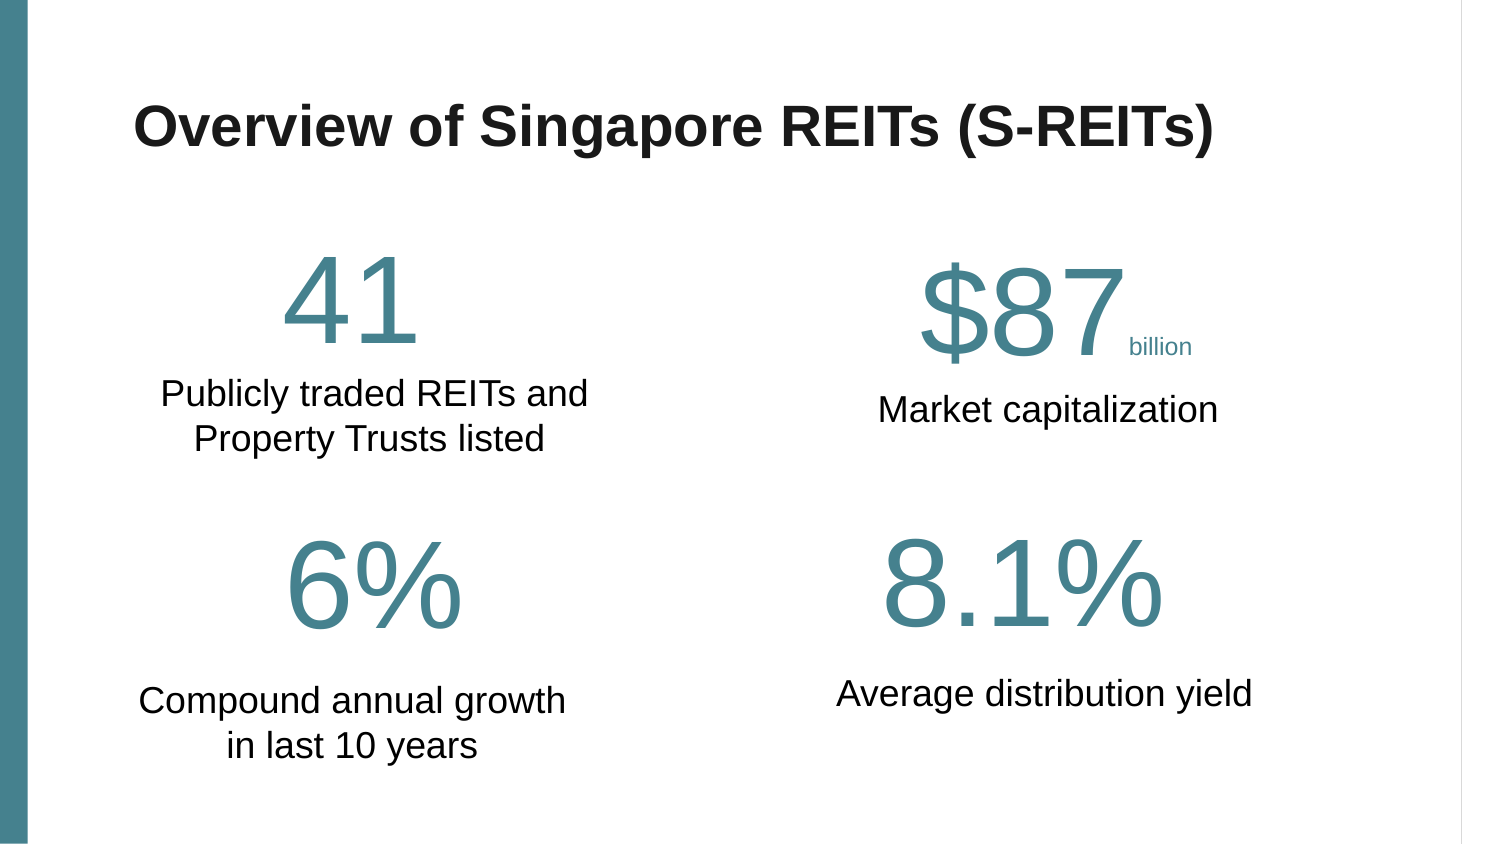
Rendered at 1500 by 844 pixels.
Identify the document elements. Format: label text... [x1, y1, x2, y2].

text_box Market capitalization [815, 377, 1281, 438]
text_box 6% [202, 496, 547, 661]
text_box 8.1% [832, 494, 1216, 660]
title Overview of Singapore REITs (S-REITs) [118, 72, 1382, 167]
text_box Publicly traded REITs and Property Trusts listed [108, 361, 641, 466]
text_box Average distribution yield [791, 661, 1299, 721]
text_box Compound annual growth in last 10 years [86, 668, 619, 774]
text_box 41 [249, 210, 456, 376]
text_box $87billion [862, 223, 1251, 389]
